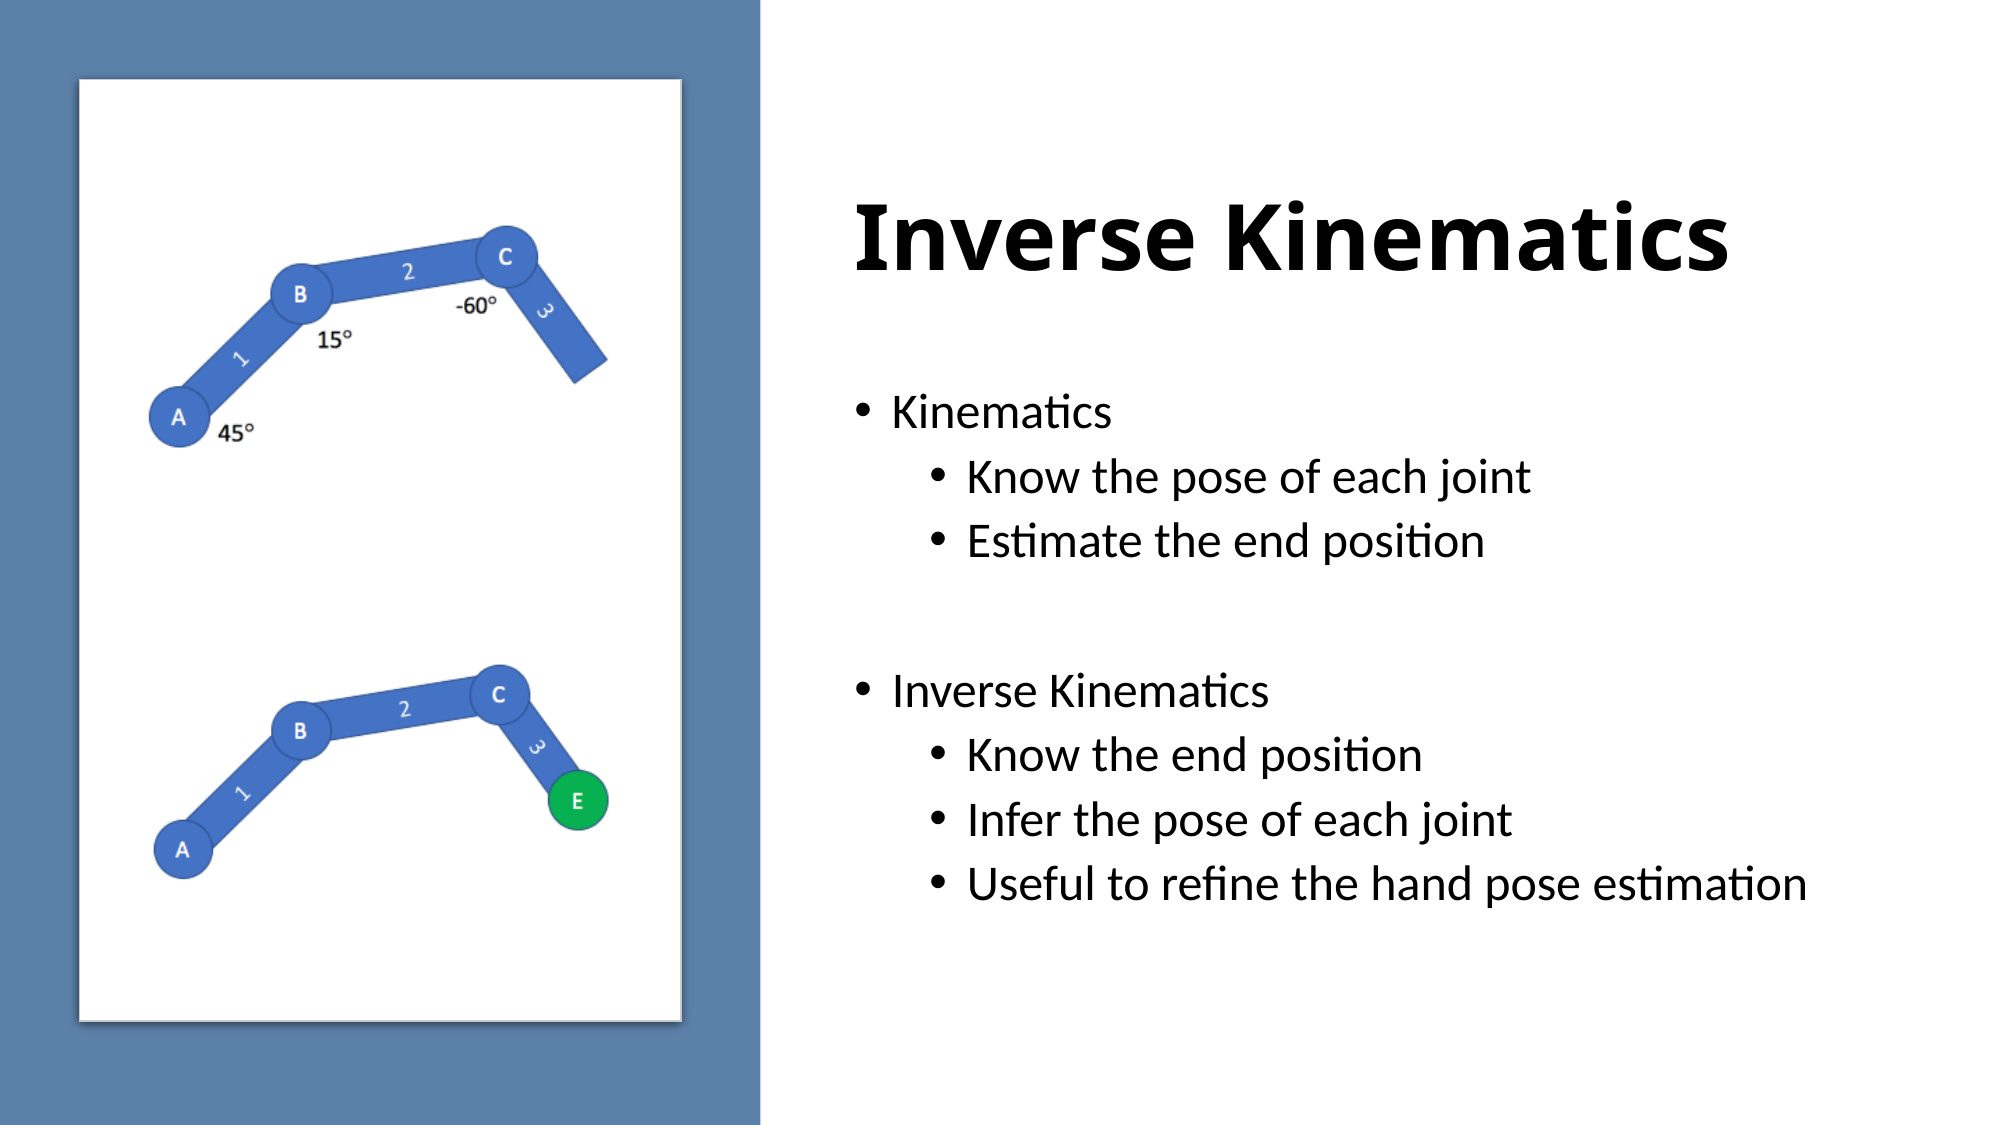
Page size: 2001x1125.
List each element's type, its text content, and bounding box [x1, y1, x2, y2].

picture [131, 205, 629, 464]
picture [131, 645, 629, 890]
text_box [78, 78, 682, 1022]
text_box [0, 0, 761, 1125]
list Kinematics Know the pose of each joint Estimate the end position Inverse Kinematics Know the end position Infer the pose of each joint Useful to refine the hand pose estimation [839, 378, 1893, 1000]
title Inverse Kinematics [839, 103, 1893, 378]
